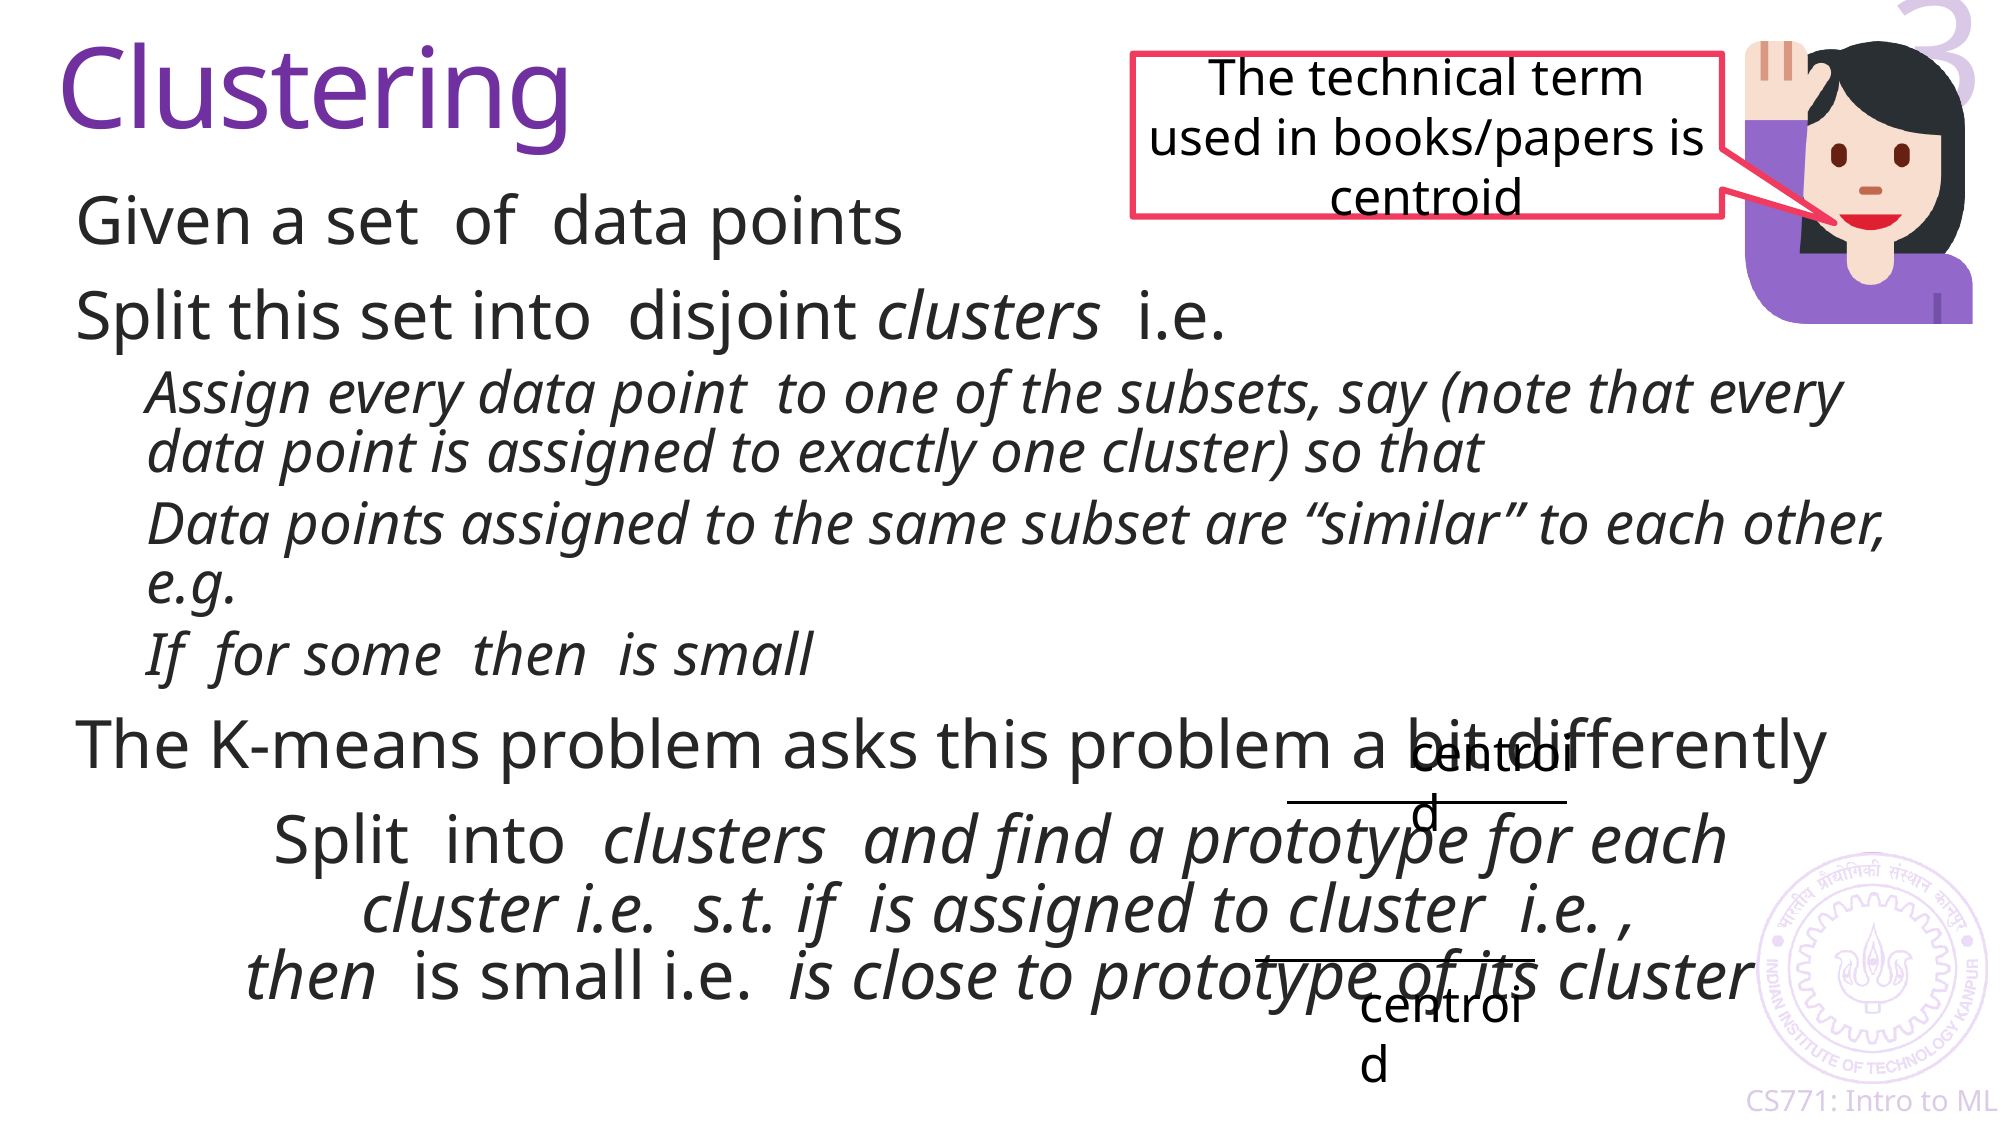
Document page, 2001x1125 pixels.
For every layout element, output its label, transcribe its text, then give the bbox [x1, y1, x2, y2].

slide_number 3 [1520, 6, 2000, 52]
picture [1717, 40, 2000, 324]
text_box centroid [1344, 964, 1553, 1100]
title Clustering [41, 5, 1945, 183]
text_box centroid [1395, 714, 1603, 850]
text_box The technical term used in books/papers is centroid [1131, 52, 1717, 218]
